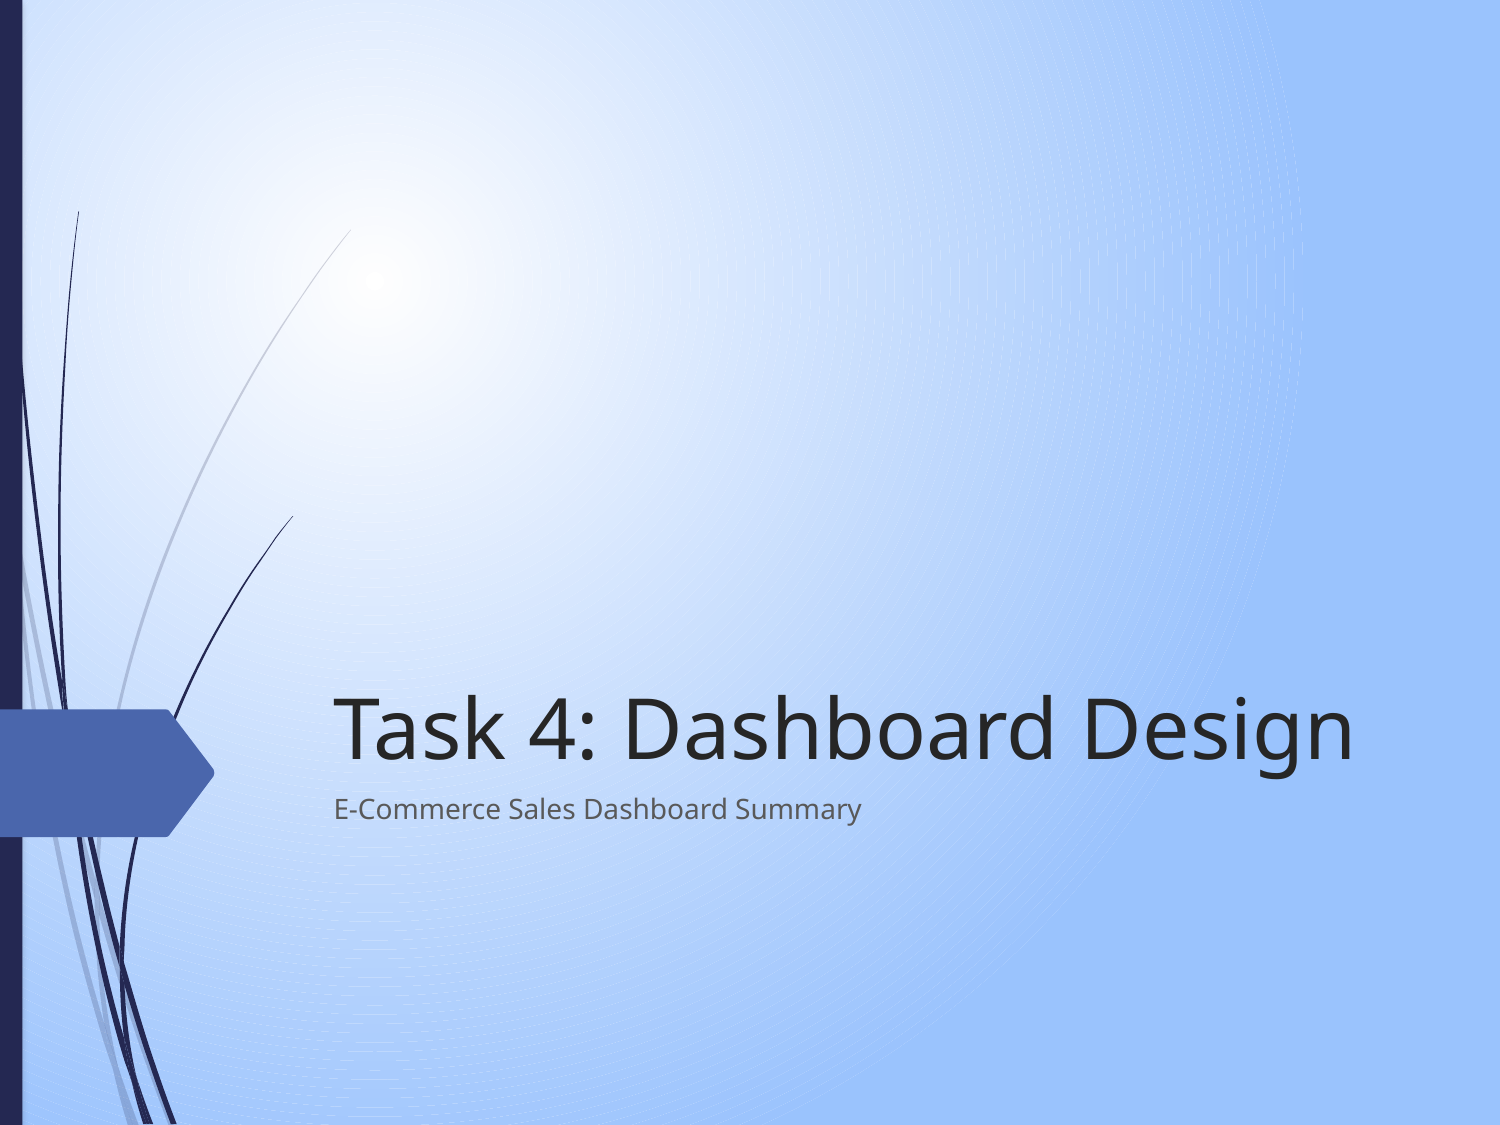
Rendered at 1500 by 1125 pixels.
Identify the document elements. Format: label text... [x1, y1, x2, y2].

subtitle E-Commerce Sales Dashboard Summary [318, 783, 1416, 969]
title Task 4: Dashboard Design [318, 412, 1416, 783]
